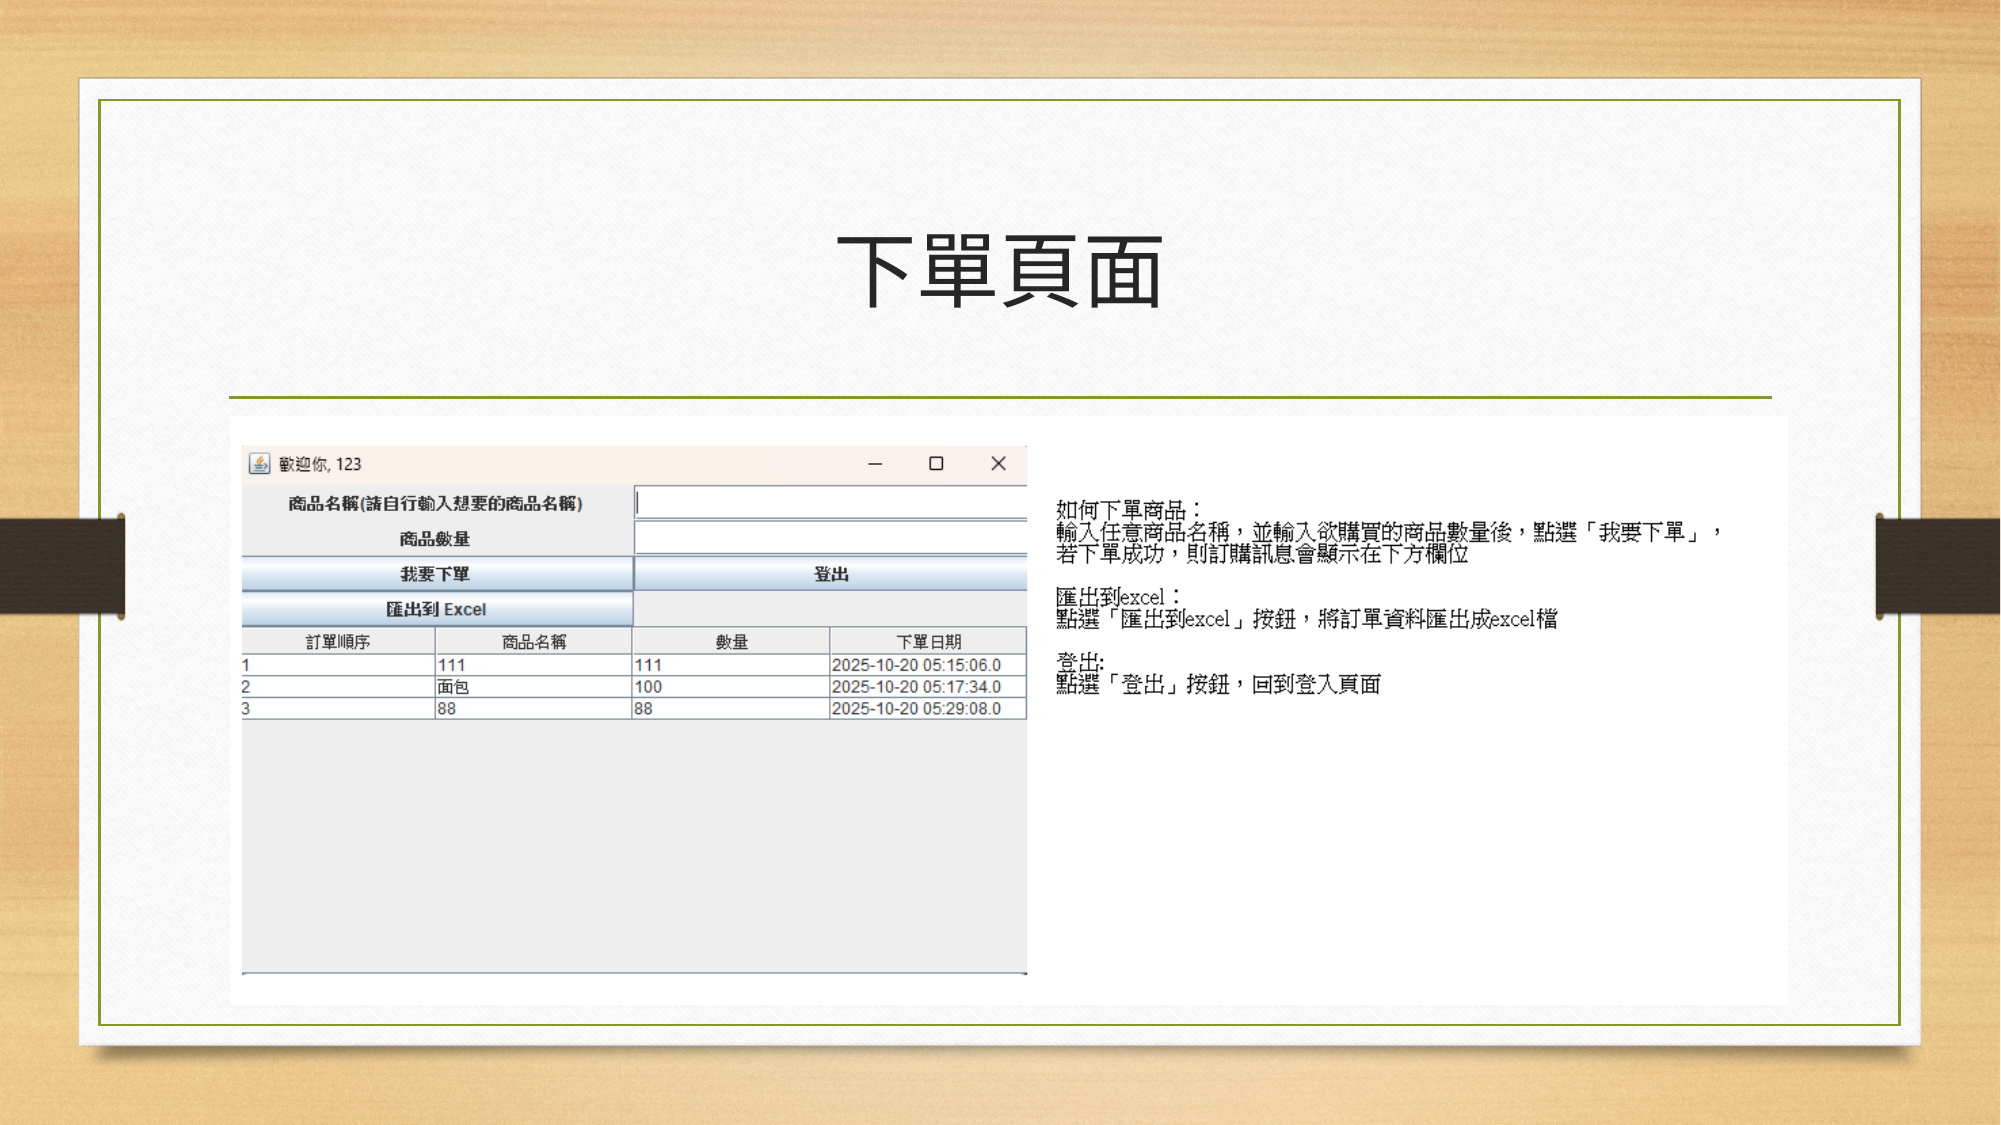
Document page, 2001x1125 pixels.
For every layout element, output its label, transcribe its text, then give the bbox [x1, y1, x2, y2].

picture [0, 0, 2001, 1125]
title 下單頁面 [212, 161, 1788, 375]
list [229, 416, 1788, 1006]
